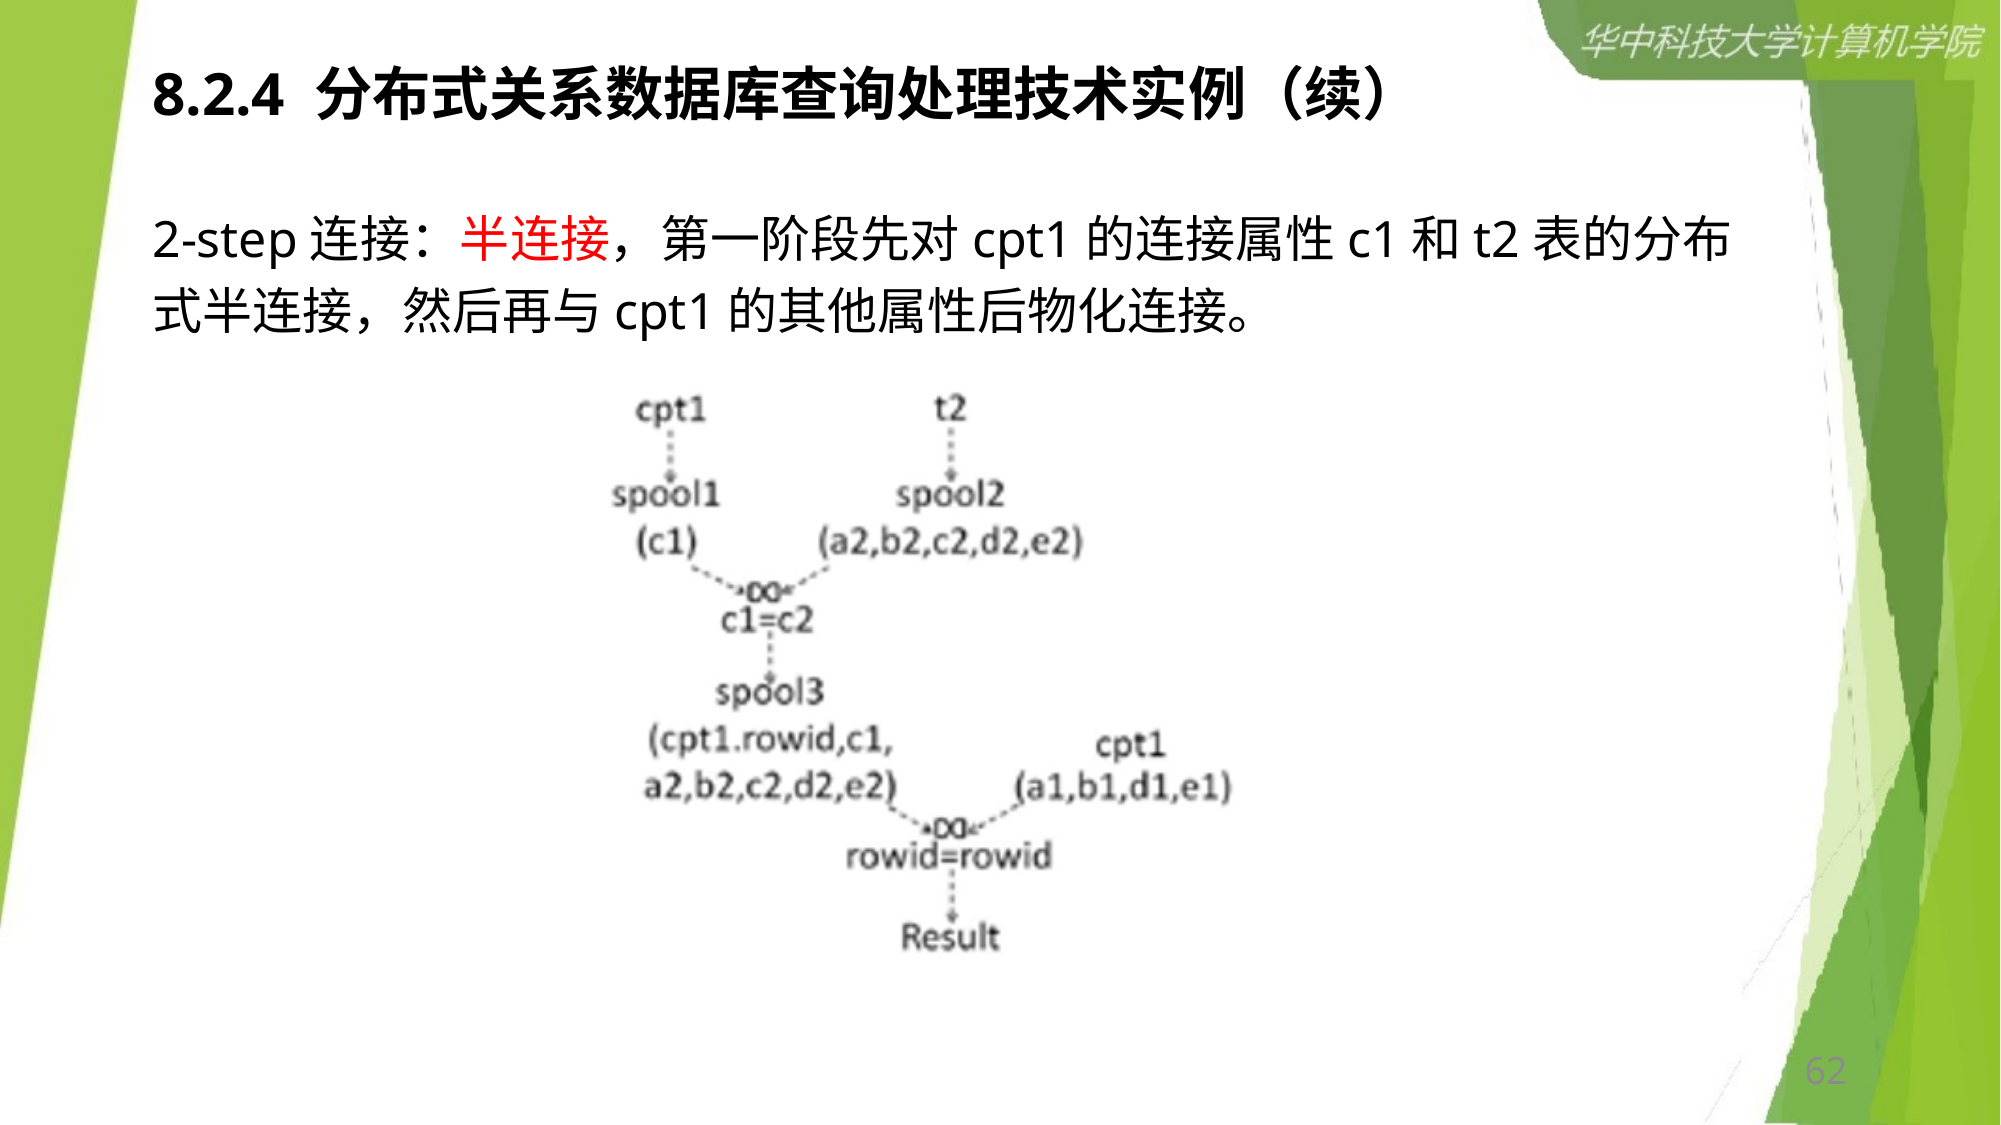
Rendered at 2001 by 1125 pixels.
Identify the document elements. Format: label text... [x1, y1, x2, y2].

slide_number 62 [1412, 1042, 1863, 1103]
list 2-step连接：半连接，第一阶段先对cpt1的连接属性c1和t2表的分布式半连接，然后再与cpt1的其他属性后物化连接。 [137, 187, 1753, 1019]
picture [0, 0, 2001, 1125]
title 8.2.4 分布式关系数据库查询处理技术实例（续） [137, 5, 1863, 188]
